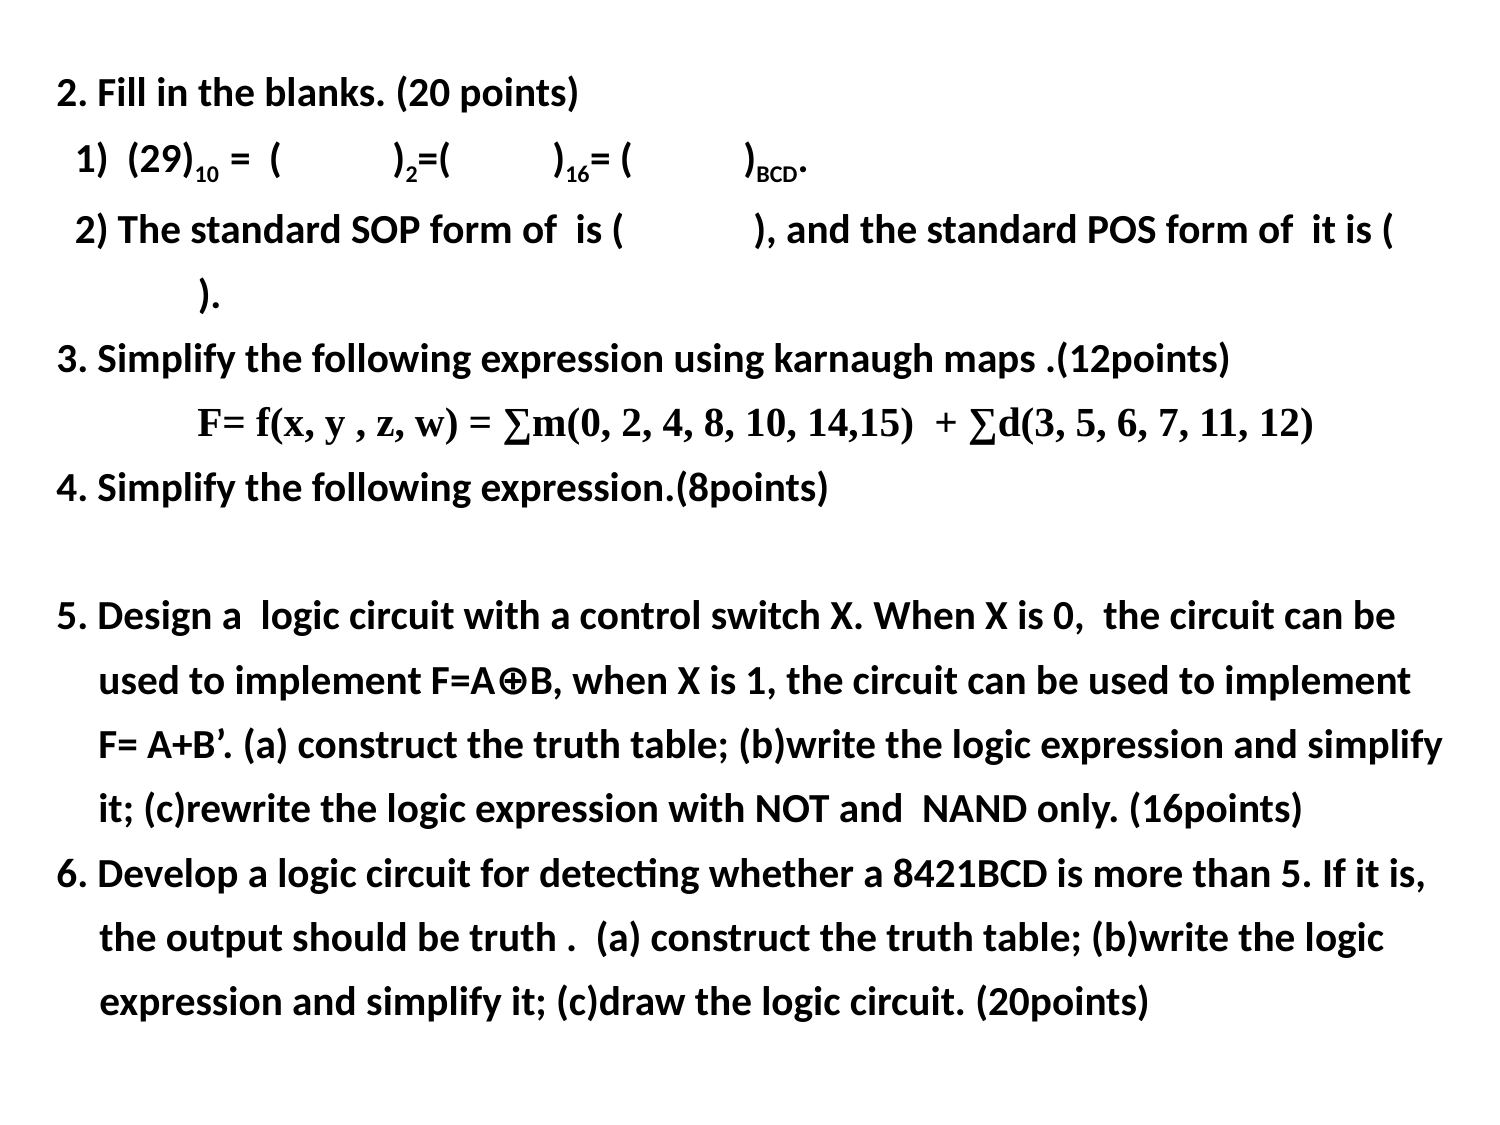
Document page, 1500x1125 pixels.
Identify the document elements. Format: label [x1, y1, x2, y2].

text_box [466, 810, 1500, 818]
